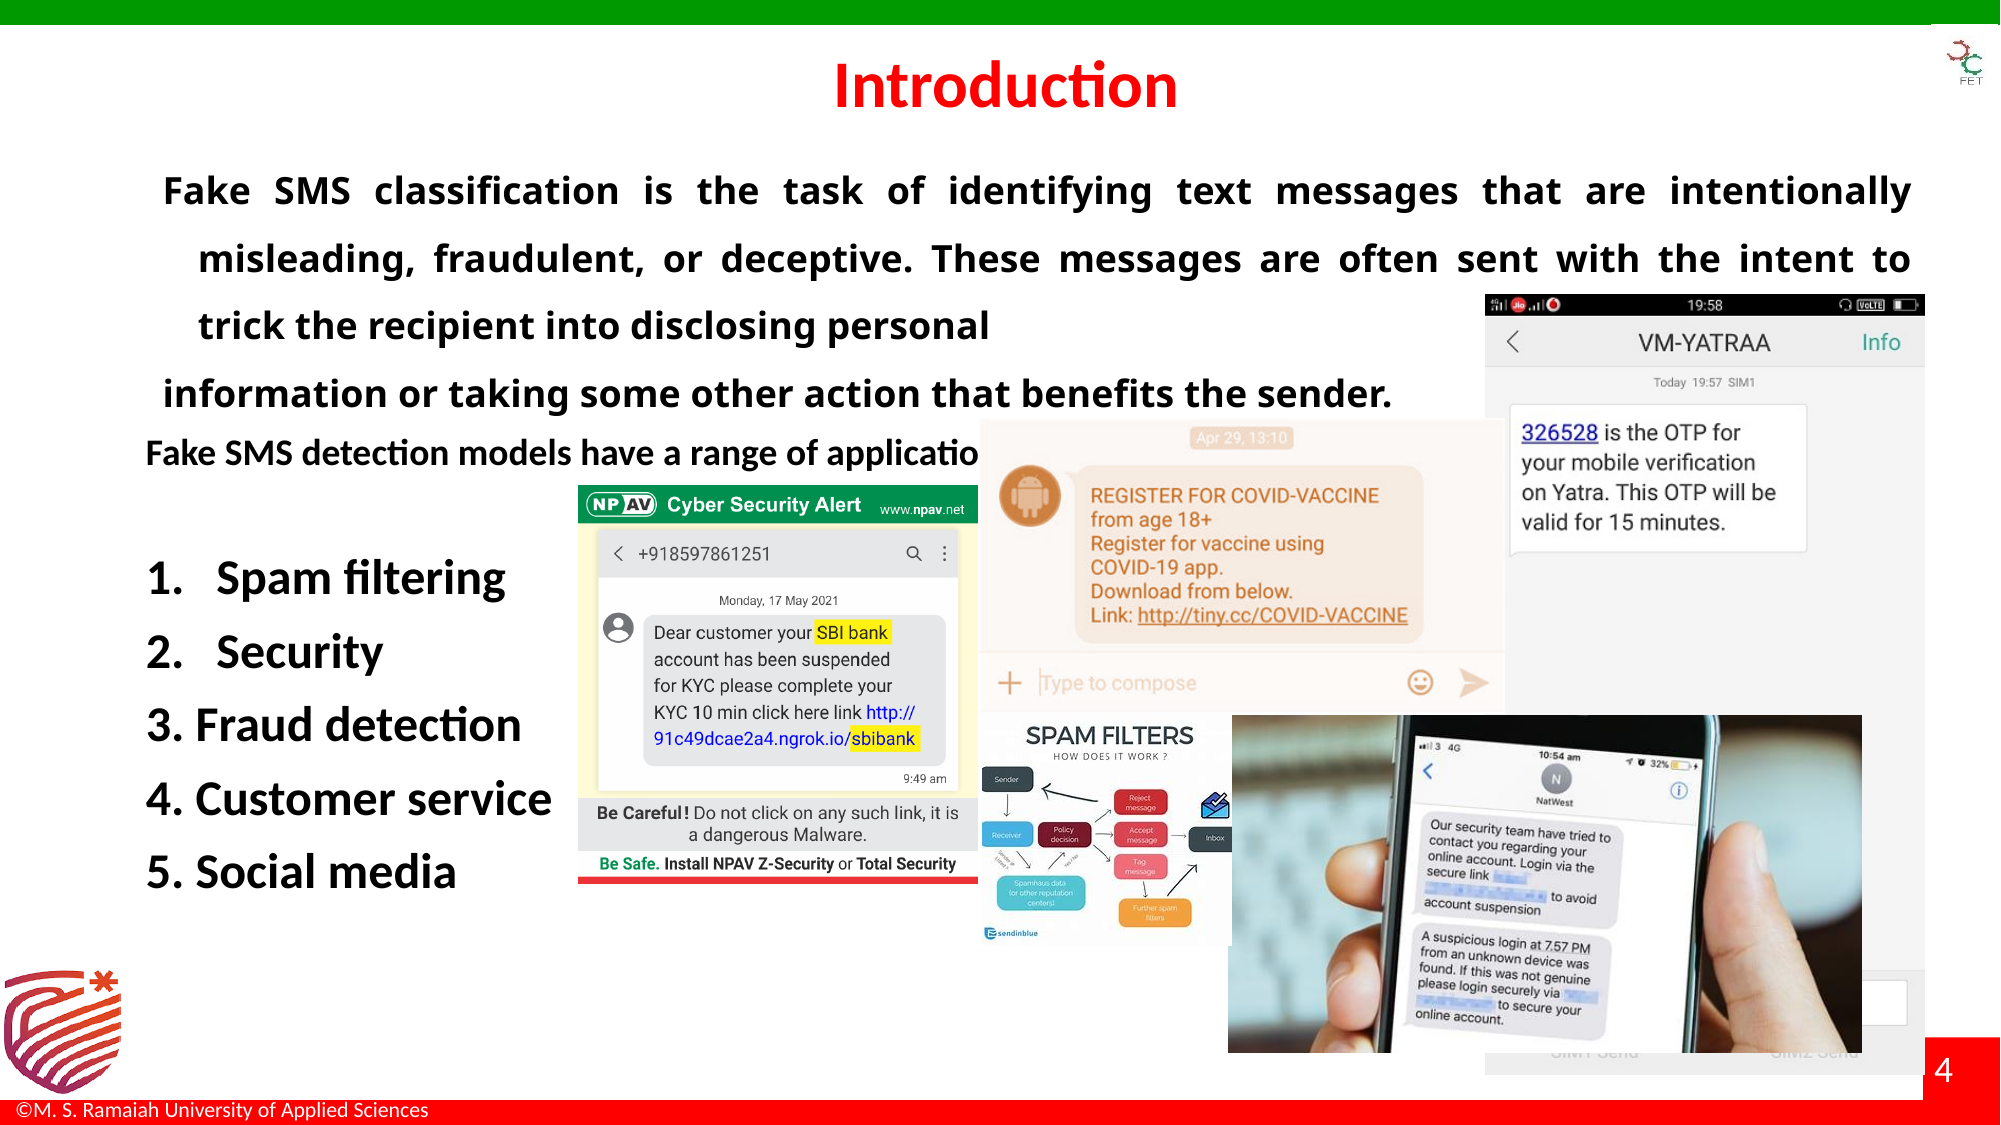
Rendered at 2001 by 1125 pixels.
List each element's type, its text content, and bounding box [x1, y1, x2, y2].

list Fake SMS classification is the task of identifying text messages that are intentionally misleading, fraudulent, or deceptive. These messages are often sent with the intent to trick the recipient into disclosing personal information or taking some other action that benefits the sender. Fake SMS detection models have a range of applications, including: Spam filtering Security 3. Fraud detection 4. Customer service 5. Social media [126, 137, 1929, 1029]
picture [1931, 24, 1998, 100]
title Introduction [282, 33, 1746, 137]
picture [578, 485, 978, 885]
picture [979, 294, 1925, 1075]
picture [4, 970, 121, 1094]
